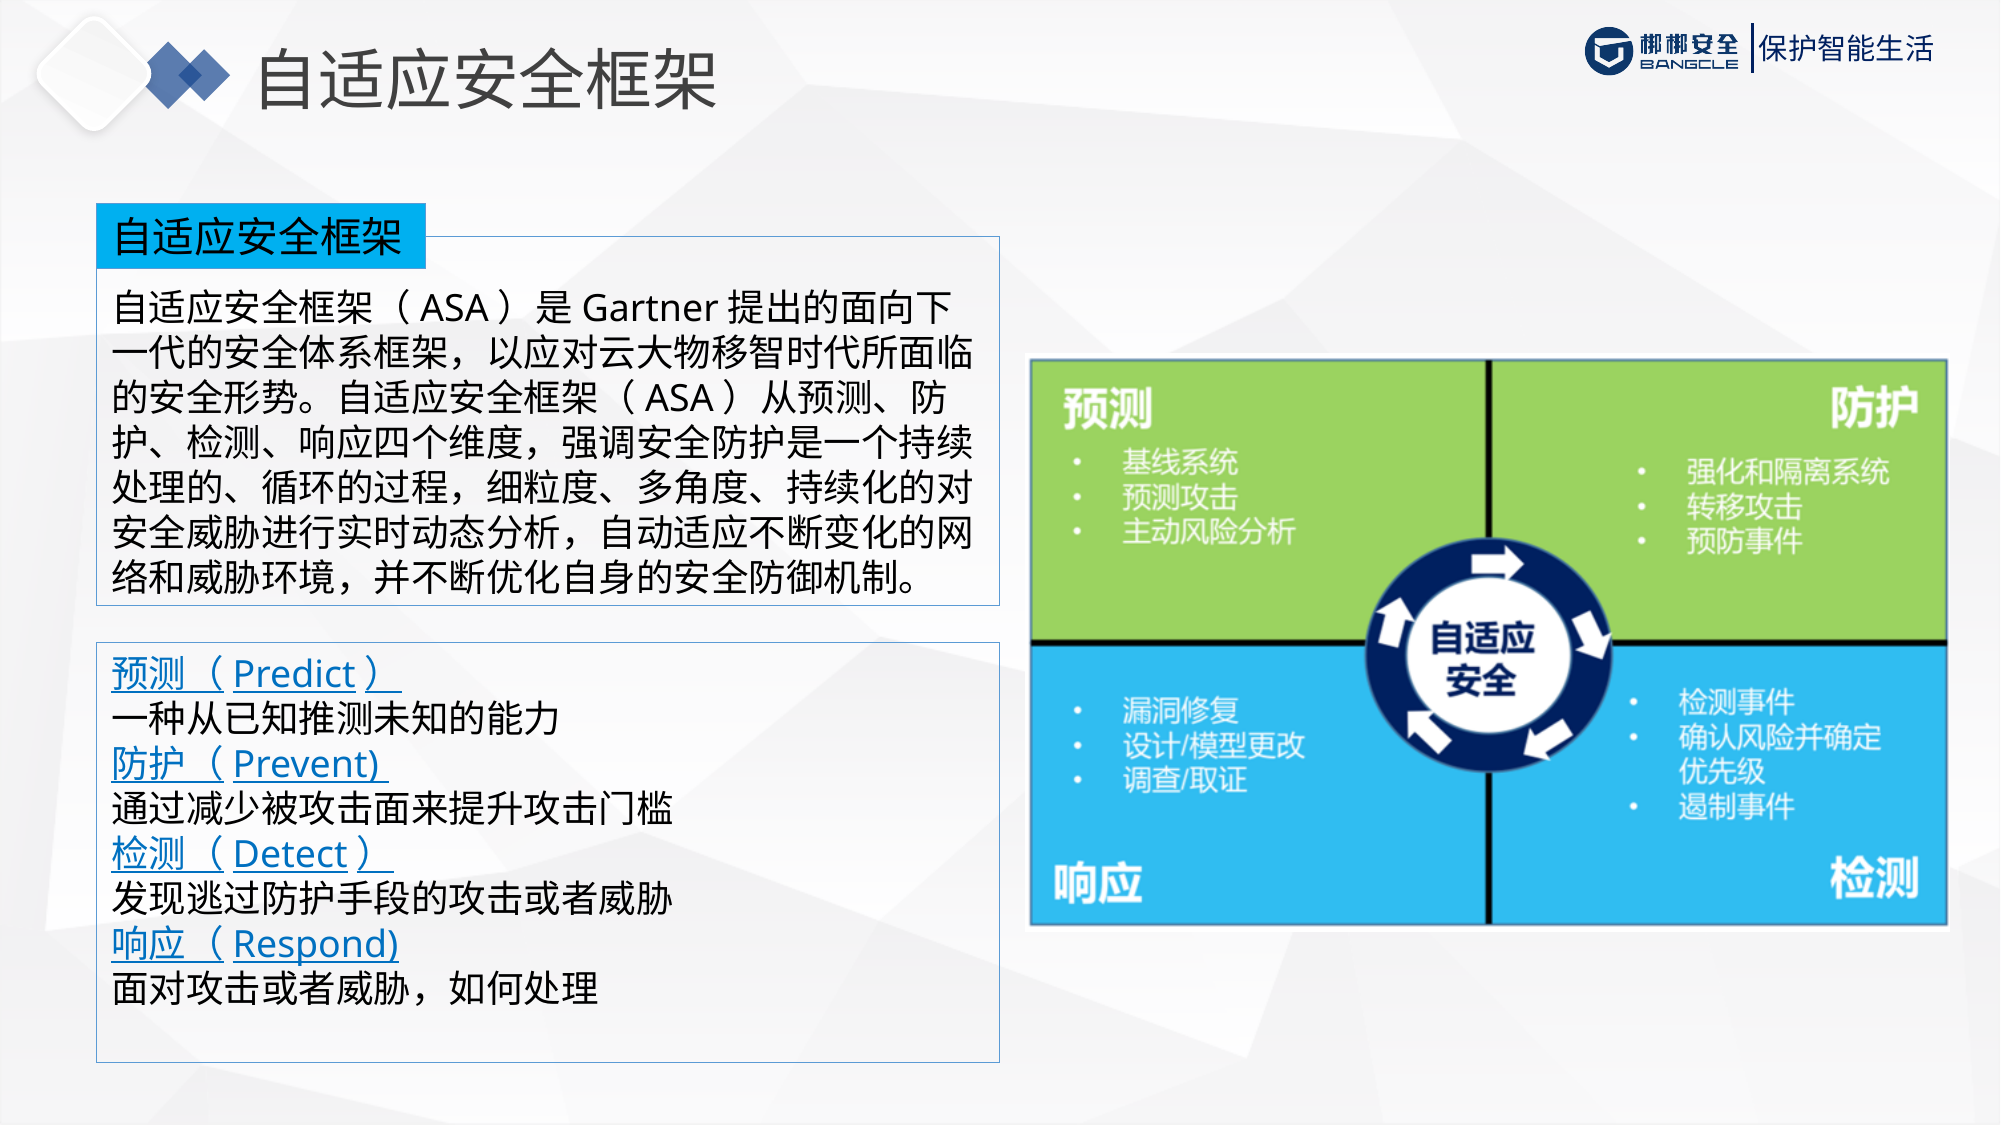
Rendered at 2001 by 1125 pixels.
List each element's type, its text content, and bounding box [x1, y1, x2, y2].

picture [0, 0, 2001, 1125]
title 自适应安全框架 [236, 22, 1568, 145]
text_box 预测（Predict） 一种从已知推测未知的能力 防护（Prevent) 通过减少被攻击面来提升攻击门槛 检测（Detect） 发现逃过防护手段的攻击或者威胁 响应（Respond) 面对攻击或者威胁，如何处理 [96, 642, 1000, 1063]
text_box 自适应安全框架 [96, 203, 426, 269]
text_box 自适应安全框架（ASA）是Gartner提出的面向下一代的安全体系框架，以应对云大物移智时代所面临的安全形势。自适应安全框架（ASA）从预测、防护、检测、响应四个维度，强调安全防护是一个持续处理的、循环的过程，细粒度、多角度、持续化的对安全威胁进行实时动态分析，自动适应不断变化的网络和威胁环境，并不断优化自身的安全防御机制。 [96, 236, 1000, 606]
